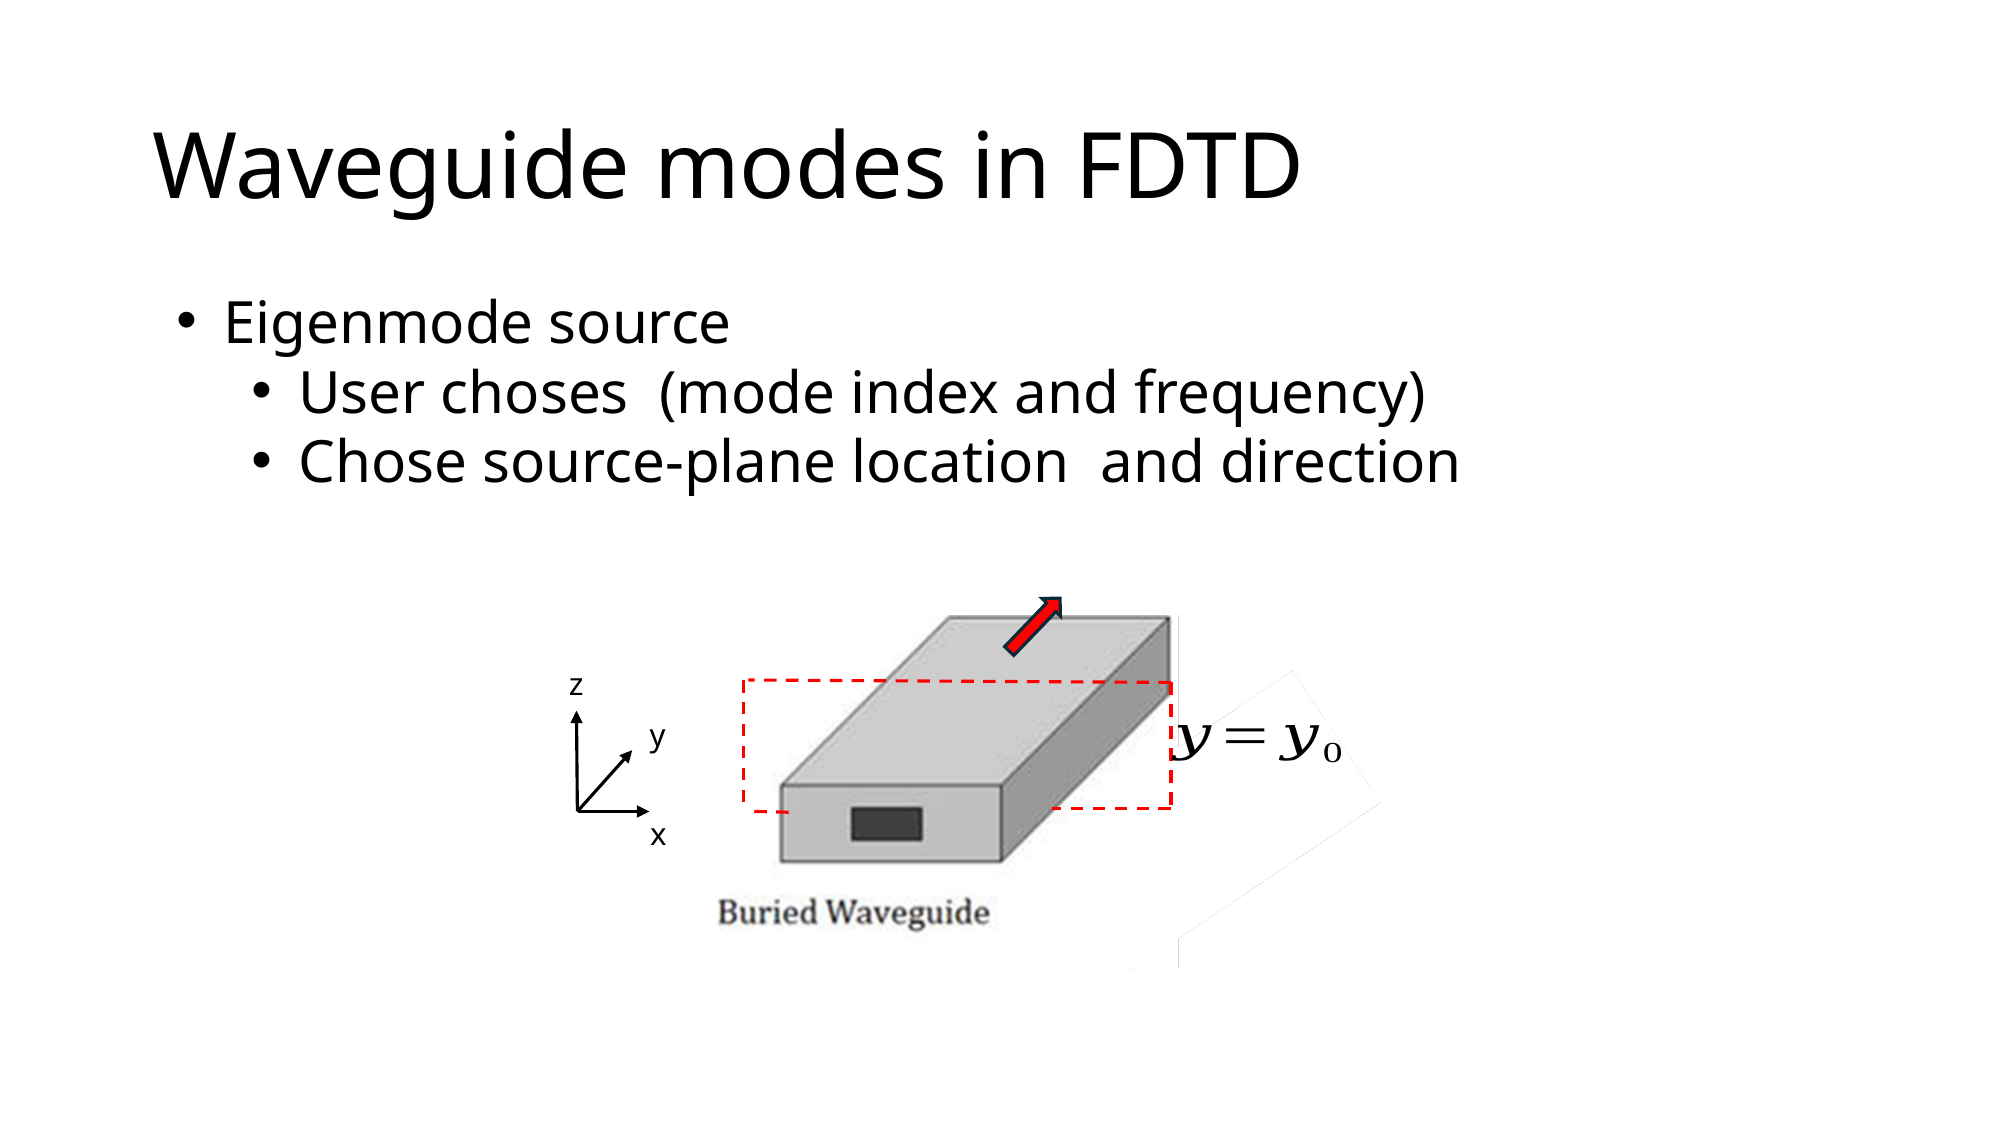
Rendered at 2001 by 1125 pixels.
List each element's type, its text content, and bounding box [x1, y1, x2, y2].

text_box [1032, 596, 1062, 615]
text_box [747, 679, 1172, 683]
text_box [578, 749, 633, 810]
picture [438, 615, 1381, 971]
title Waveguide modes in FDTD [137, 59, 1863, 278]
